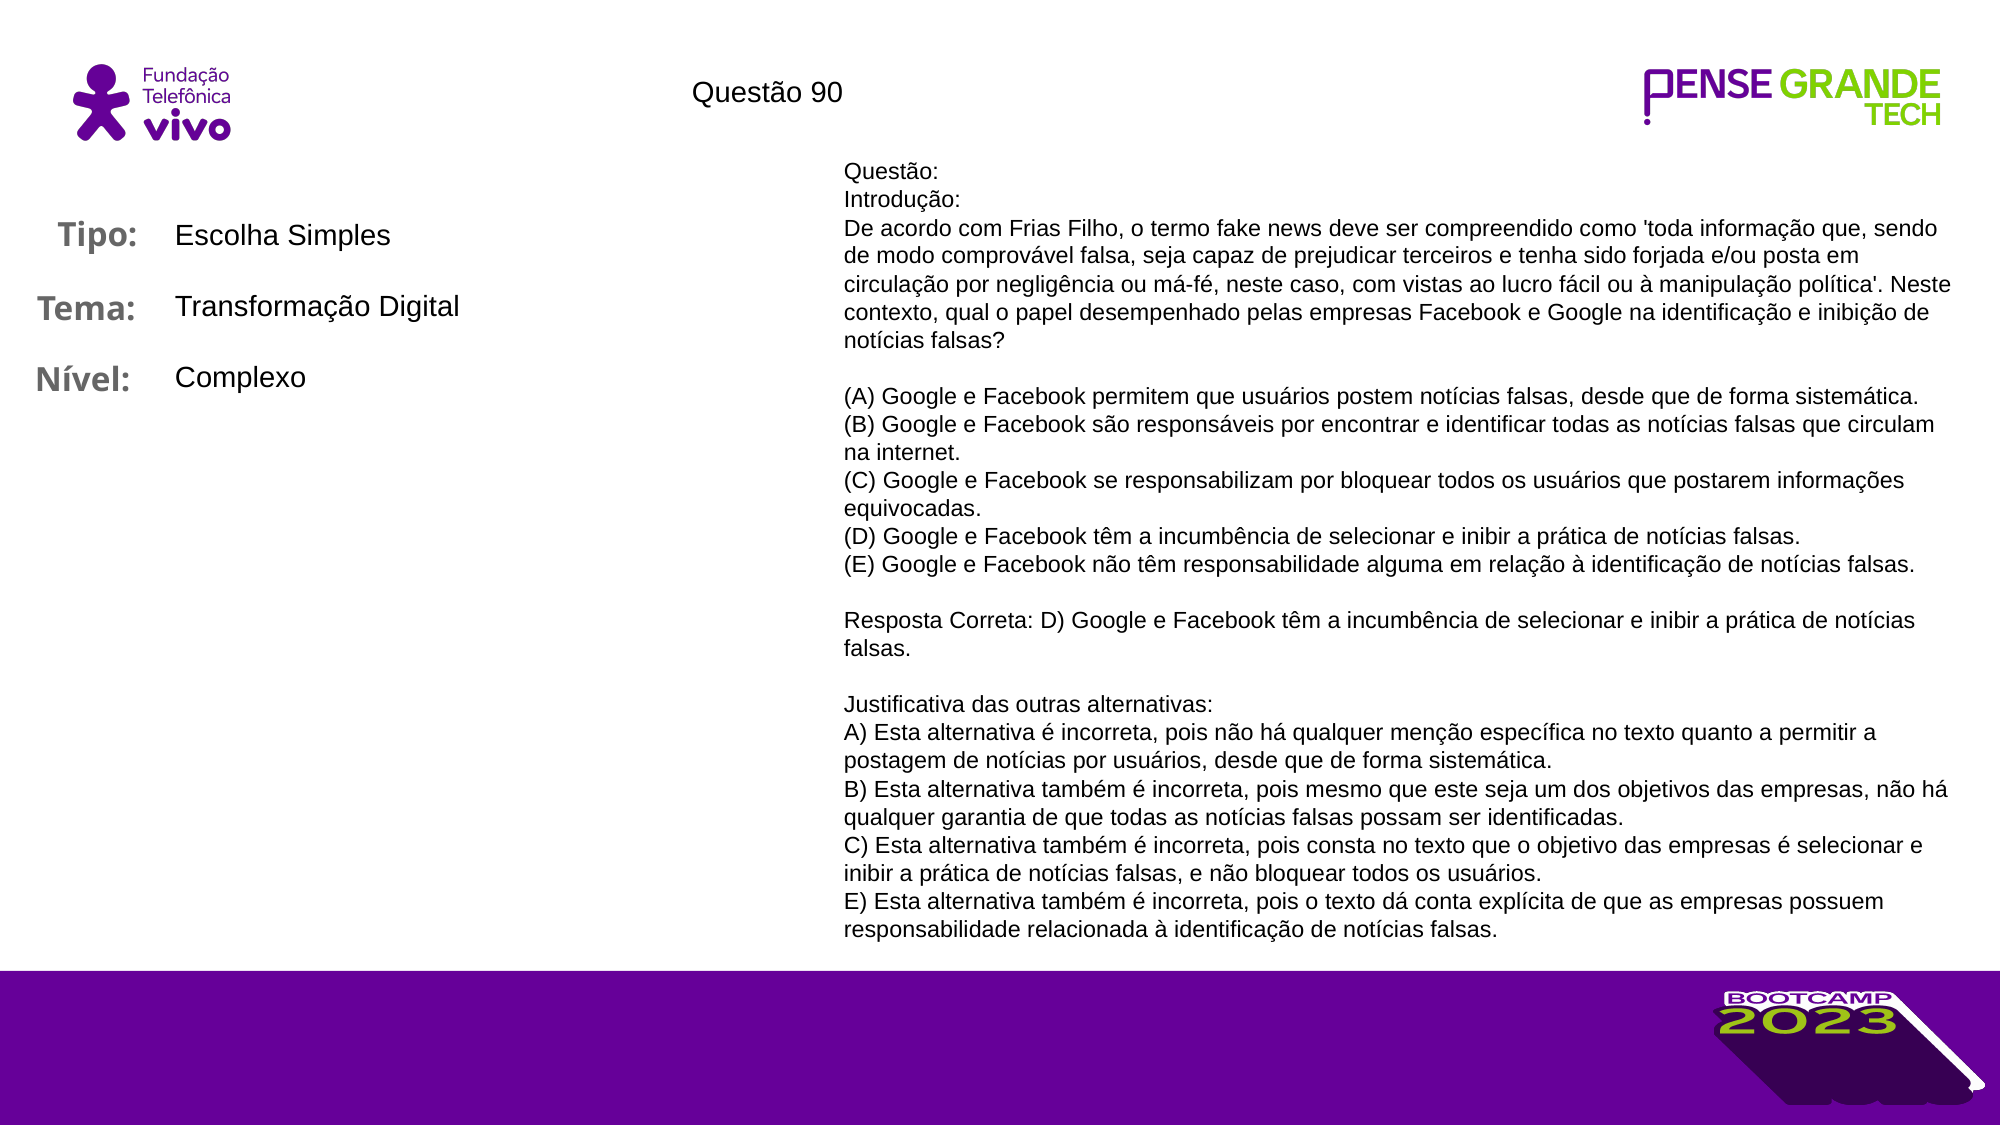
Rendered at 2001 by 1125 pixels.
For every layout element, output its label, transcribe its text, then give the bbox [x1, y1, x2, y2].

text_box Questão: Introdução: De acordo com Frias Filho, o termo fake news deve ser compreendido como 'toda informação que, sendo de modo comprovável falsa, seja capaz de prejudicar terceiros e tenha sido forjada e/ou posta em circulação por negligência ou má-fé, neste caso, com vistas ao lucro fácil ou à manipulação política'. Neste contexto, qual o papel desempenhado pelas empresas Facebook e Google na identificação e inibição de notícias falsas? (A) Google e Facebook permitem que usuários postem notícias falsas, desde que de forma sistemática. (B) Google e Facebook são responsáveis por encontrar e identificar todas as notícias falsas que circulam na internet. (C) Google e Facebook se responsabilizam por bloquear todos os usuários que postarem informações equivocadas. (D) Google e Facebook têm a incumbência de selecionar e inibir a prática de notícias falsas. (E) Google e Facebook não têm responsabilidade alguma em relação à identificação de notícias falsas. Resposta Correta: D) Google e Facebook têm a incumbência de selecionar e inibir a prática de notícias falsas. Justificativa das outras alternativas: A) Esta alternativa é incorreta, pois não há qualquer menção específica no texto quanto a permitir a postagem de notícias por usuários, desde que de forma sistemática. B) Esta alternativa também é incorreta, pois mesmo que este seja um dos objetivos das empresas, não há qualquer garantia de que todas as notícias falsas possam ser identificadas. C) Esta alternativa também é incorreta, pois consta no texto que o objetivo das empresas é selecionar e inibir a prática de notícias falsas, e não bloquear todos os usuários. E) Esta alternativa também é incorreta, pois o texto dá conta explícita de que as empresas possuem responsabilidade relacionada à identificação de notícias falsas. [829, 148, 1970, 951]
text_box Transformação Digital [160, 279, 830, 330]
text_box [0, 970, 2000, 1125]
picture [67, 56, 237, 150]
text_box Escolha Simples [160, 208, 830, 259]
text_box Nível: [20, 350, 146, 406]
text_box Tipo: [42, 206, 153, 261]
picture [1713, 991, 1985, 1105]
picture [1614, 0, 1970, 198]
text_box Complexo [160, 350, 830, 401]
text_box Questão 90 [677, 65, 1131, 116]
text_box Tema: [22, 279, 151, 335]
